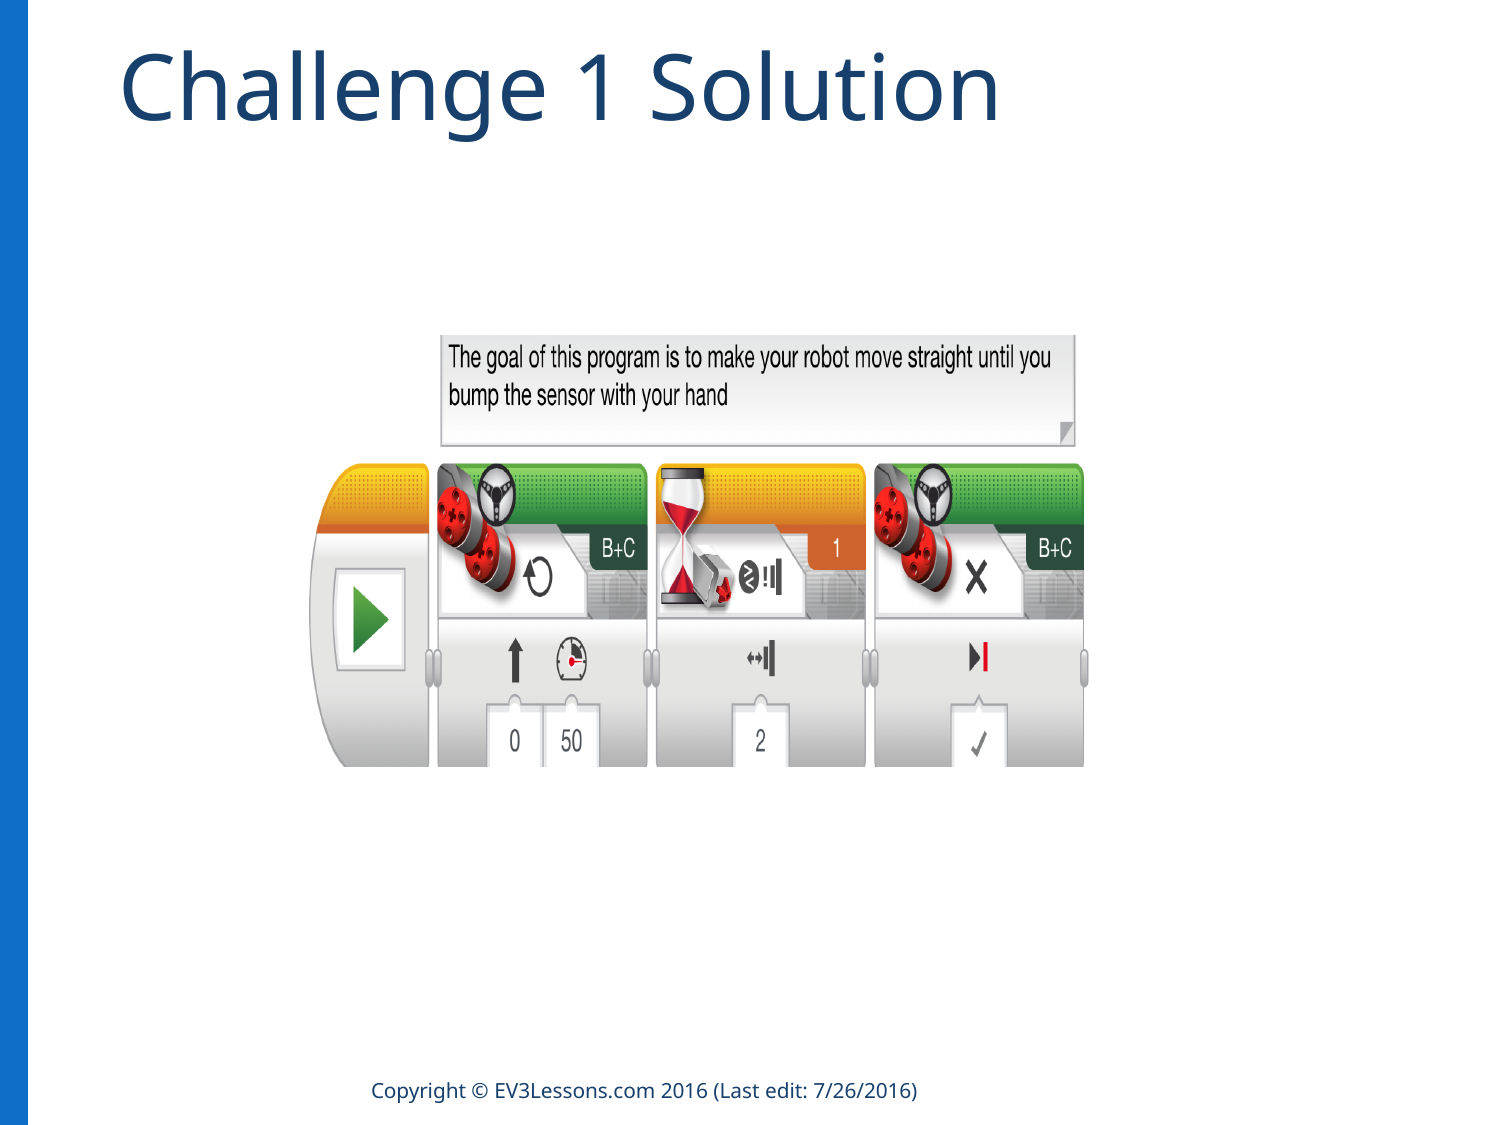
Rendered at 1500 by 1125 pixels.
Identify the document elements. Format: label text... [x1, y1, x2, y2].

footer Copyright © EV3Lessons.com 2016 (Last edit: 7/26/2016) [355, 1058, 1129, 1125]
title Challenge 1 Solution [103, 35, 1461, 198]
picture [272, 335, 1211, 767]
